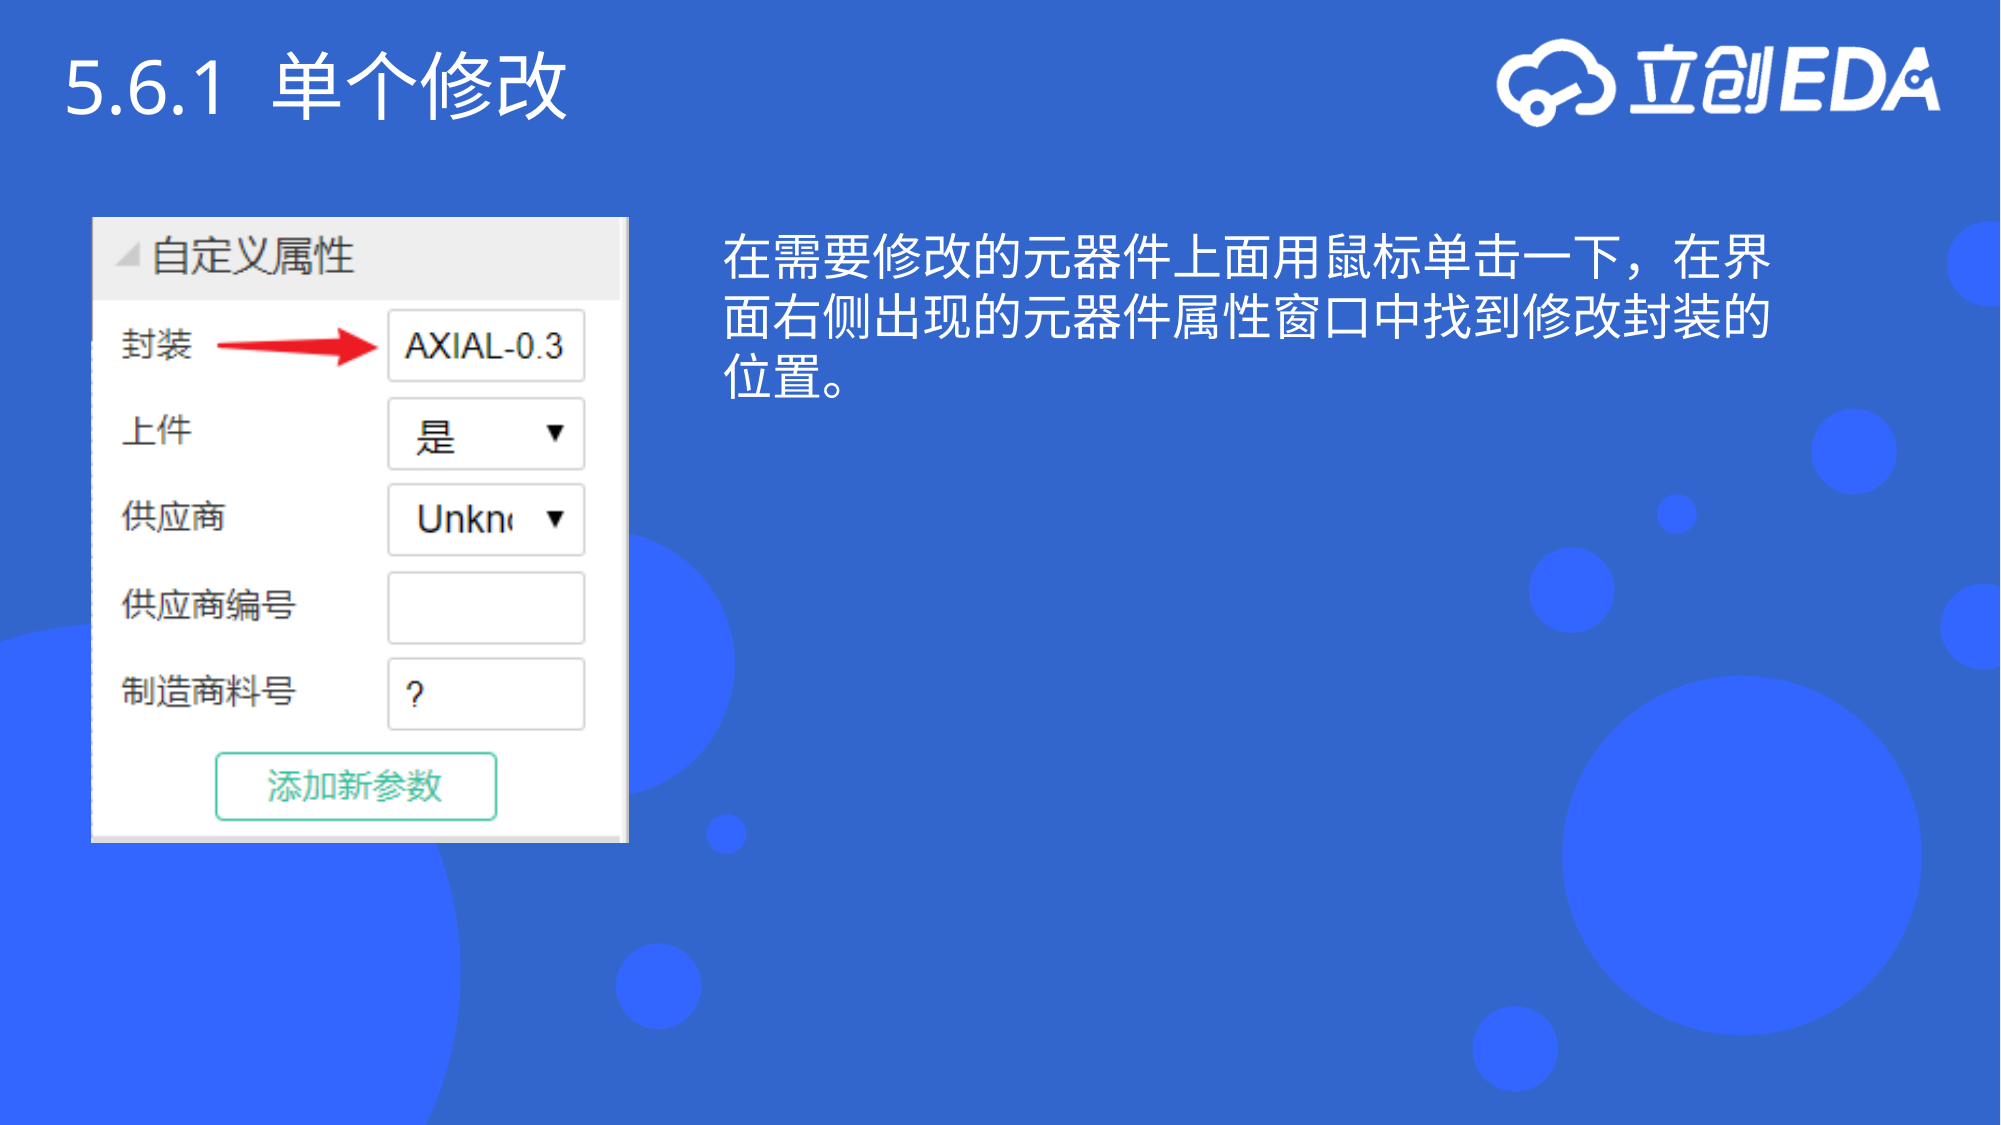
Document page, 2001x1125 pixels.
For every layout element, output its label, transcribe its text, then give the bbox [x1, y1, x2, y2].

text_box 在需要修改的元器件上面用鼠标单击一下，在界面右侧出现的元器件属性窗口中找到修改封装的位置。 [707, 217, 1828, 413]
text_box 5.6.1 单个修改 [48, 31, 585, 137]
picture [0, 0, 2001, 1125]
